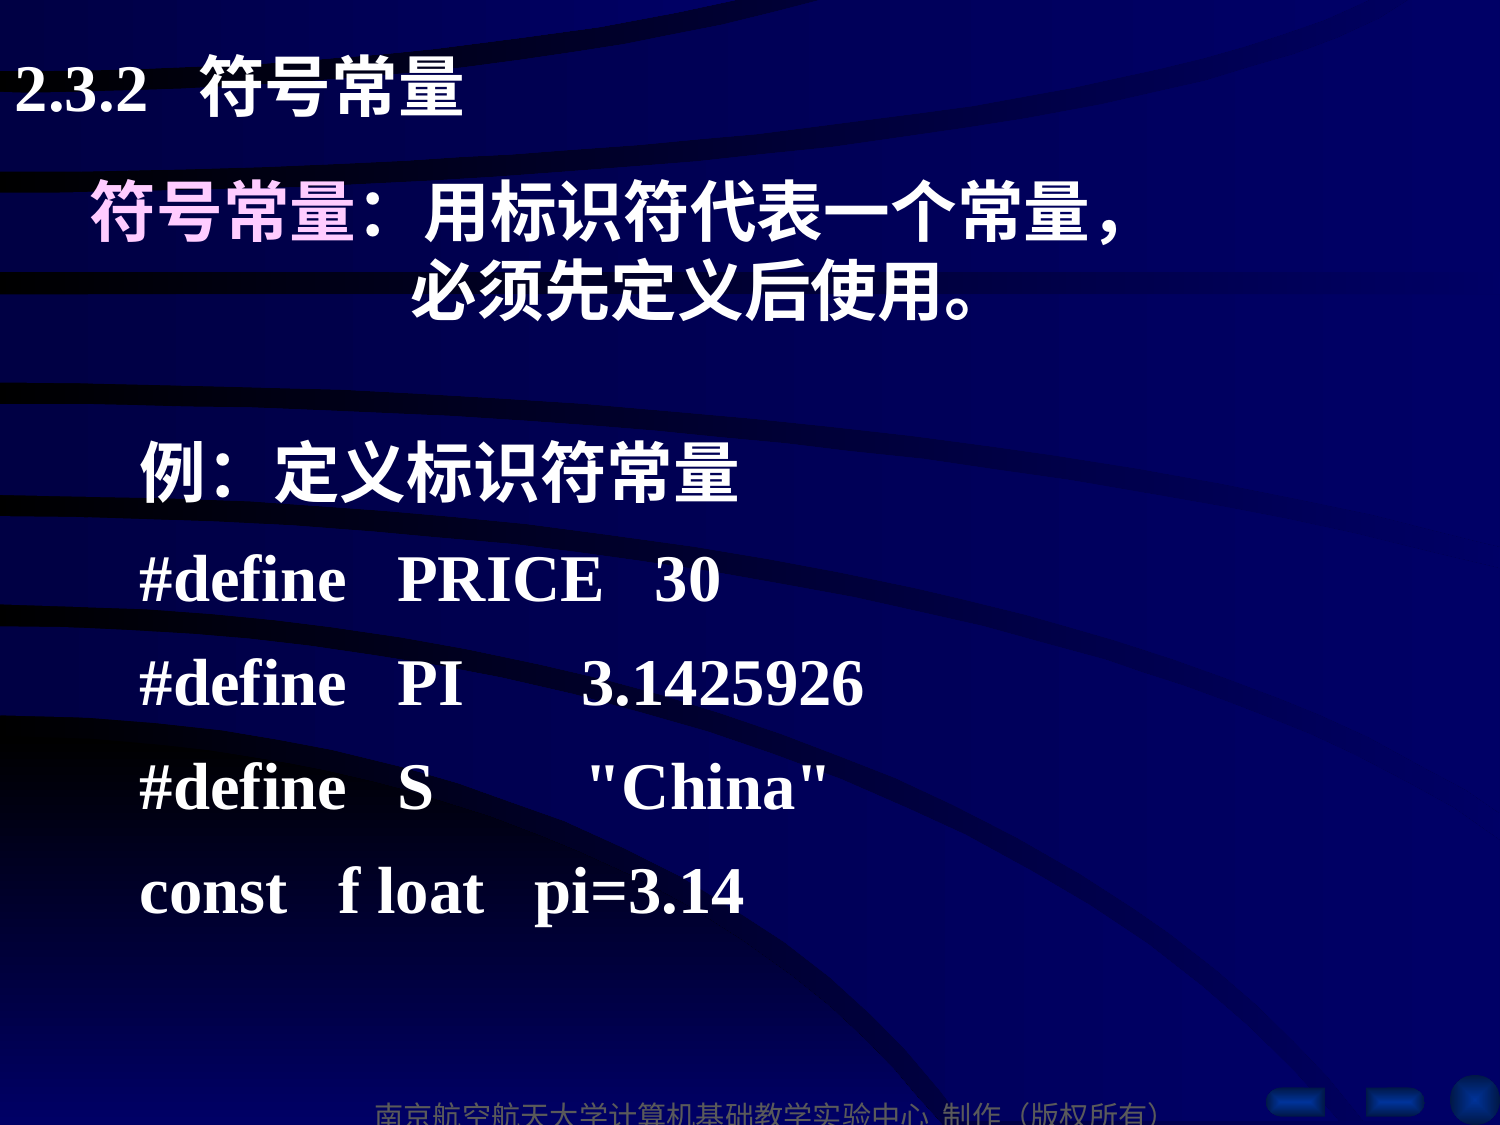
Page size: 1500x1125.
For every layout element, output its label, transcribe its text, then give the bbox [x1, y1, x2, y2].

text_box 符号常量：用标识符代表一个常量， 必须先定义后使用。 [74, 162, 1263, 331]
text_box 例：定义标识符常量 #define PRICE 30 #define PI 3.1425926 #define S "China" const f loat pi=3.14 [124, 399, 1100, 935]
text_box 2.3.2 符号常量 [0, 37, 875, 133]
